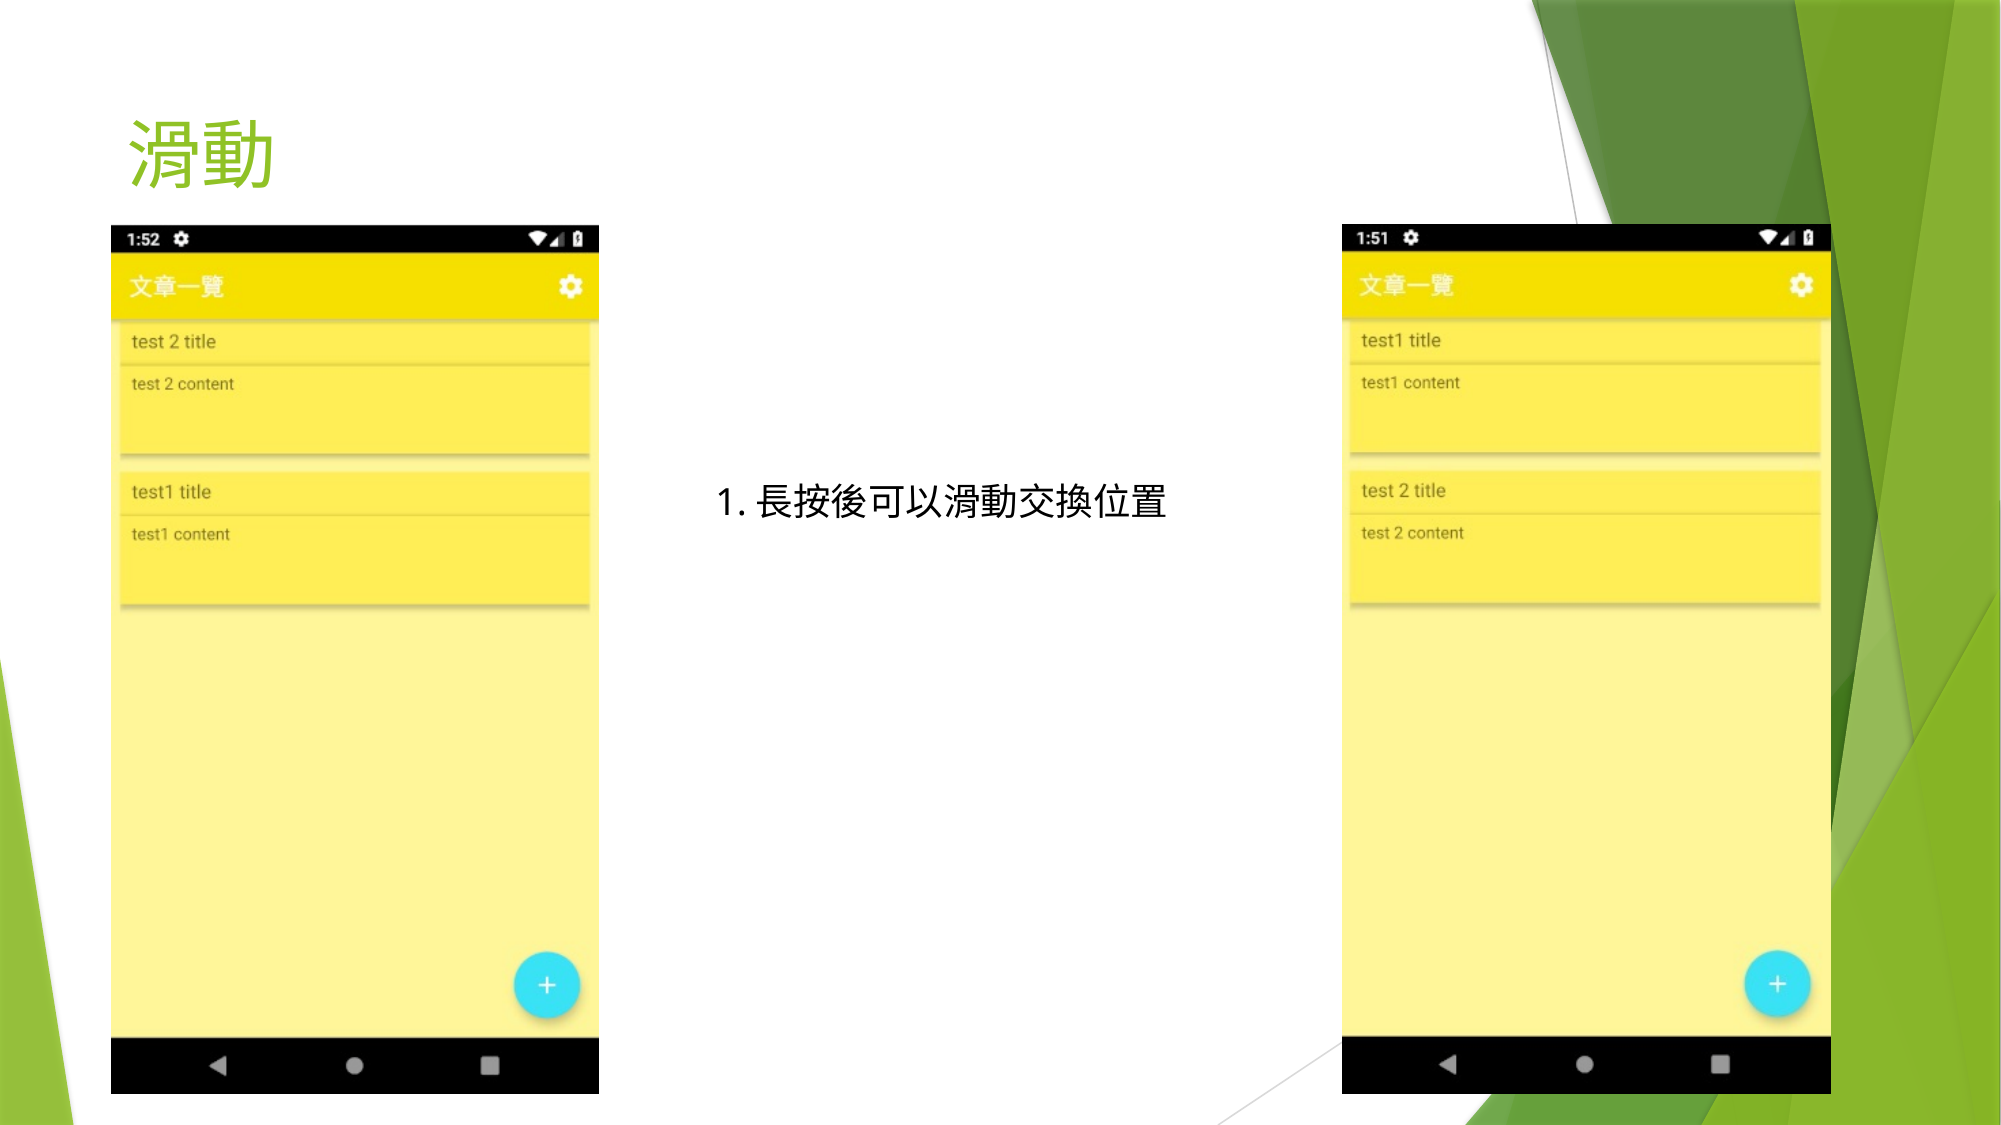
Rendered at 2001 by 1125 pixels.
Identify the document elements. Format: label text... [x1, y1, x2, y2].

picture [1342, 223, 1832, 1095]
picture [110, 223, 600, 1095]
title 滑動 [111, 99, 1522, 317]
text_box 1.長按後可以滑動交換位置 [700, 470, 1184, 531]
